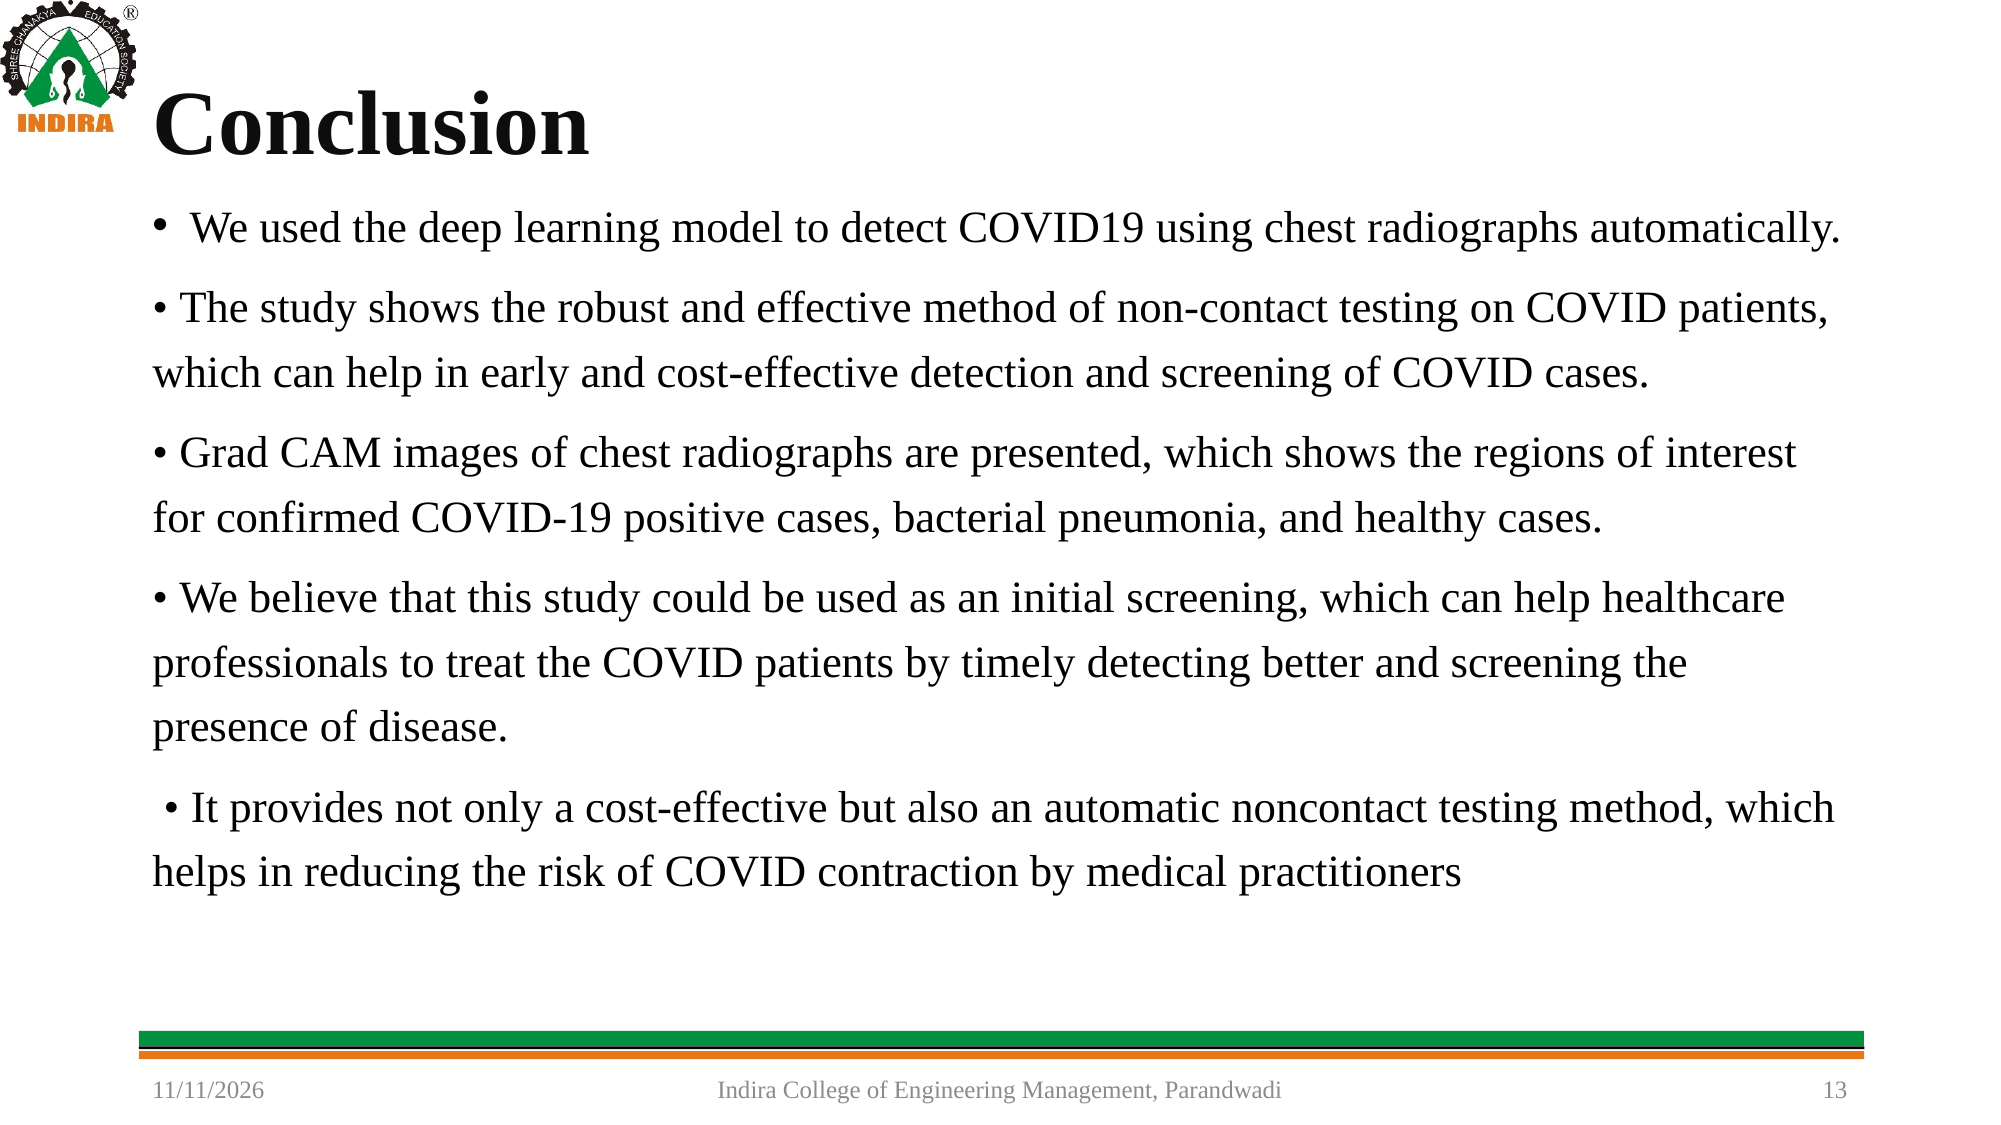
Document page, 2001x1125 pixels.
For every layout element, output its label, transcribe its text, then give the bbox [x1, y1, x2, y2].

title Conclusion [136, 46, 1864, 205]
picture [0, 0, 139, 132]
slide_number 13 [1412, 1058, 1863, 1119]
list We used the deep learning model to detect COVID19 using chest radiographs automatically. • The study shows the robust and effective method of non-contact testing on COVID patients, which can help in early and cost-effective detection and screening of COVID cases. • Grad CAM images of chest radiographs are presented, which shows the regions of interest for confirmed COVID-19 positive cases, bacterial pneumonia, and healthy cases. • We believe that this study could be used as an initial screening, which can help healthcare professionals to treat the COVID patients by timely detecting better and screening the presence of disease. • It provides not only a cost-effective but also an automatic noncontact testing method, which helps in reducing the risk of COVID contraction by medical practitioners [137, 178, 1863, 993]
footer Indira College of Engineering Management, Parandwadi [662, 1058, 1338, 1119]
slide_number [137, 1058, 588, 1119]
